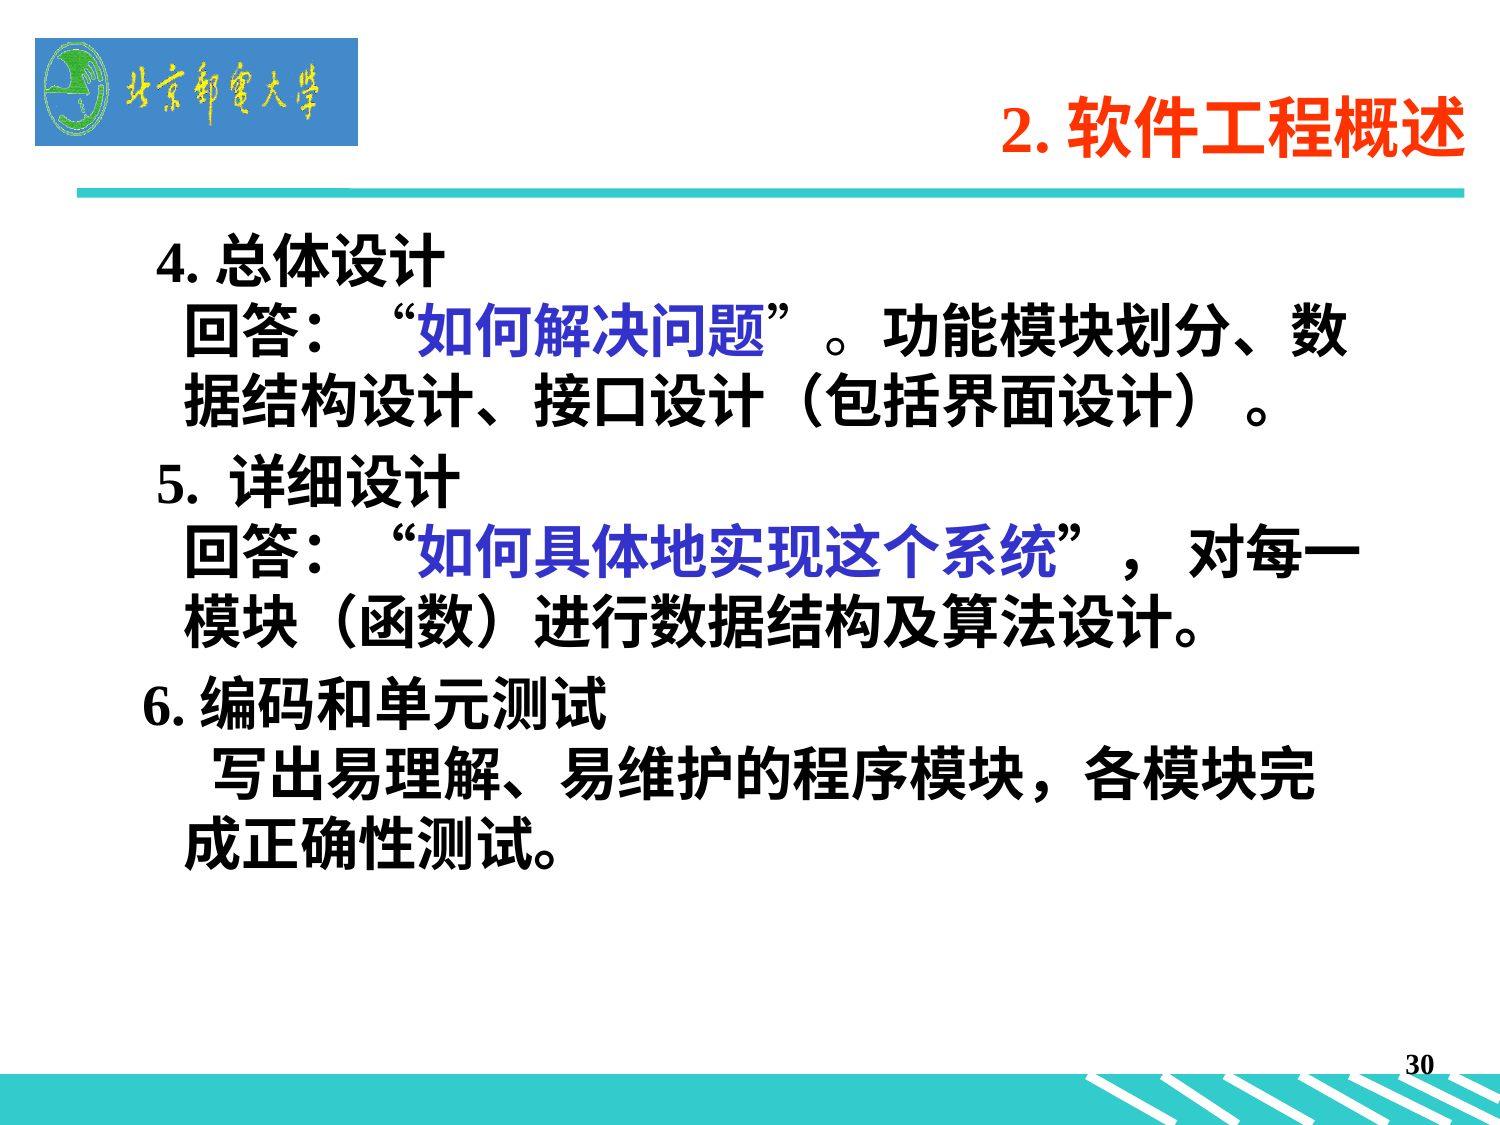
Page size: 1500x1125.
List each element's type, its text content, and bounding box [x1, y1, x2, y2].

list 4.总体设计 回答：“如何解决问题”。功能模块划分、数据结构设计、接口设计（包括界面设计） 。 5. 详细设计 回答：“如何具体地实现这个系统”， 对每一模块（函数）进行数据结构及算法设计。 6.编码和单元测试 写出易理解、易维护的程序模块，各模块完成正确性测试。 [112, 216, 1388, 974]
slide_number 30 [1137, 1037, 1451, 1113]
picture [34, 37, 358, 146]
title 2.软件工程概述 [207, 66, 1483, 185]
